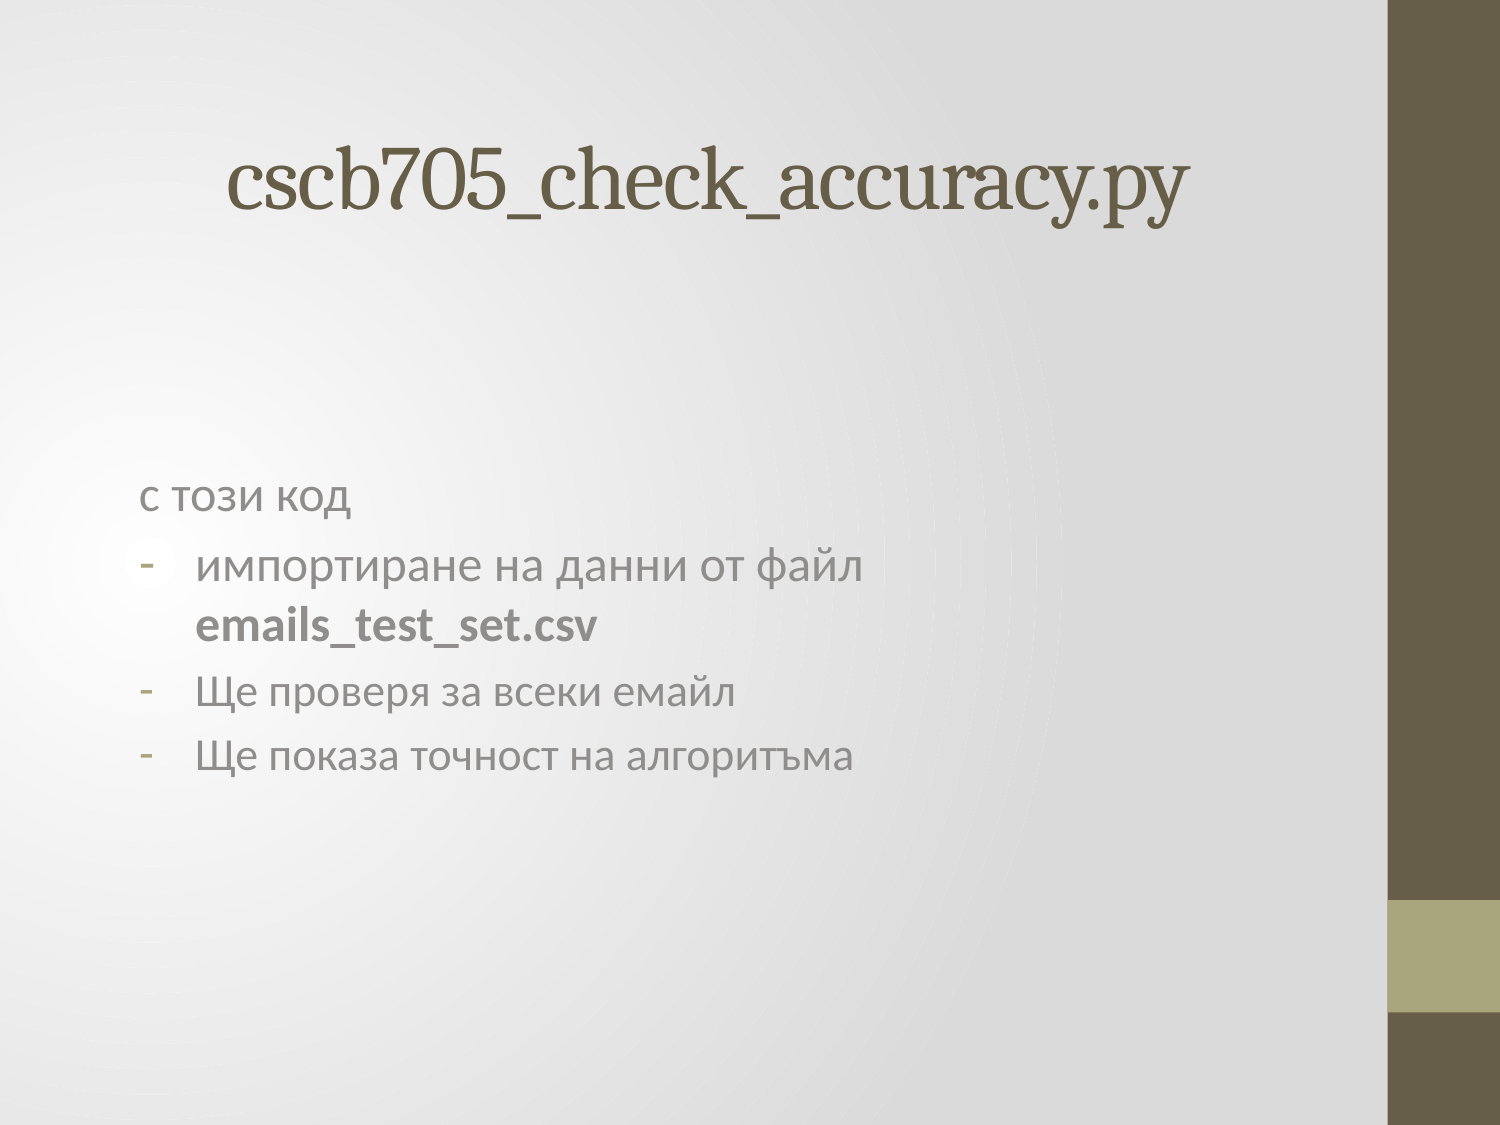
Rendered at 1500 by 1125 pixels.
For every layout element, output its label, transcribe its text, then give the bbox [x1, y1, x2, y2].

title cscb705_check_accuracy.py [123, 66, 1294, 279]
subtitle с този код импортиране на данни от файл emails_test_set.csv Ще проверя за всеки емайл Ще показа точност на алгоритъма [123, 314, 1294, 1071]
